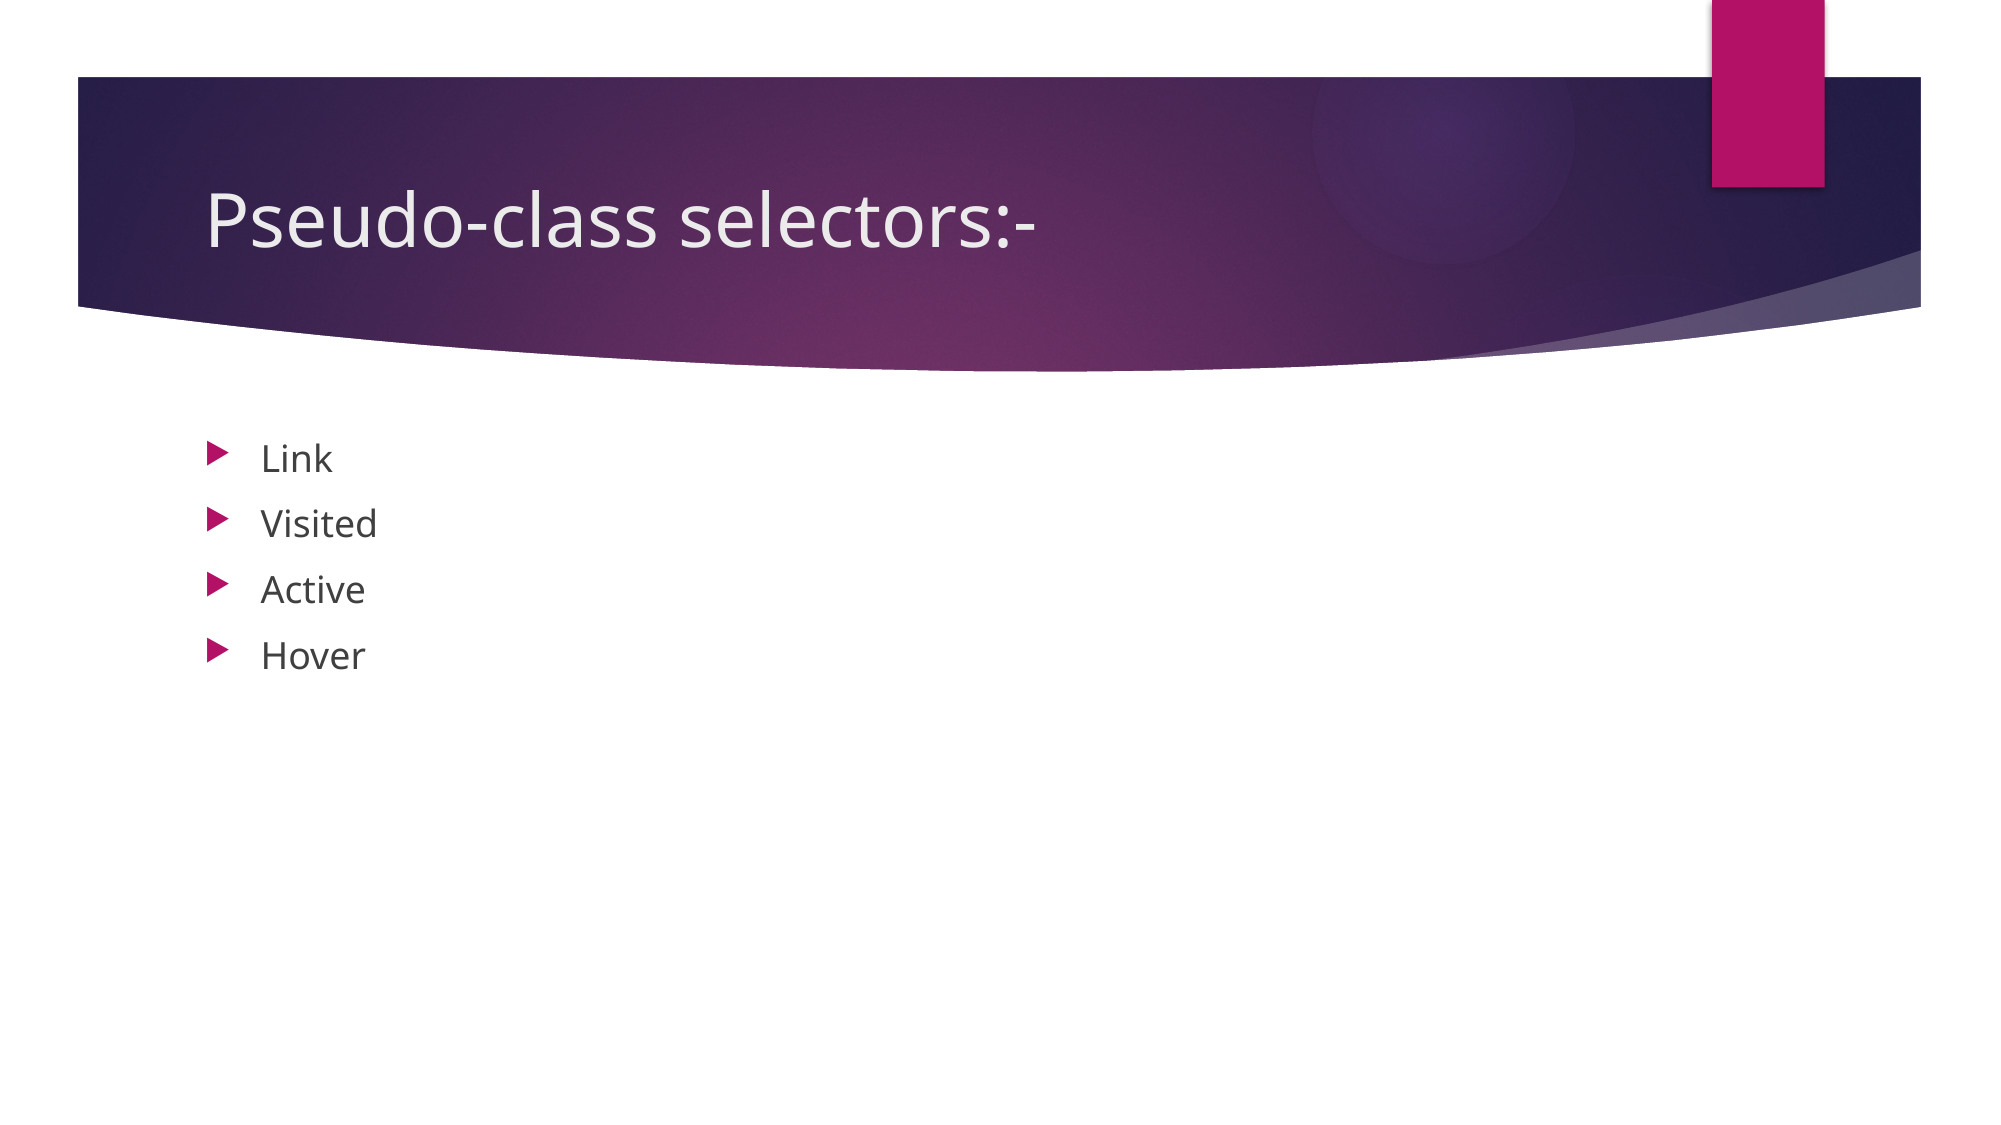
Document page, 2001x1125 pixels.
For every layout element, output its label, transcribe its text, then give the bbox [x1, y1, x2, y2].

list Link Visited Active Hover [189, 427, 1638, 988]
title Pseudo-class selectors:- [189, 159, 1627, 276]
